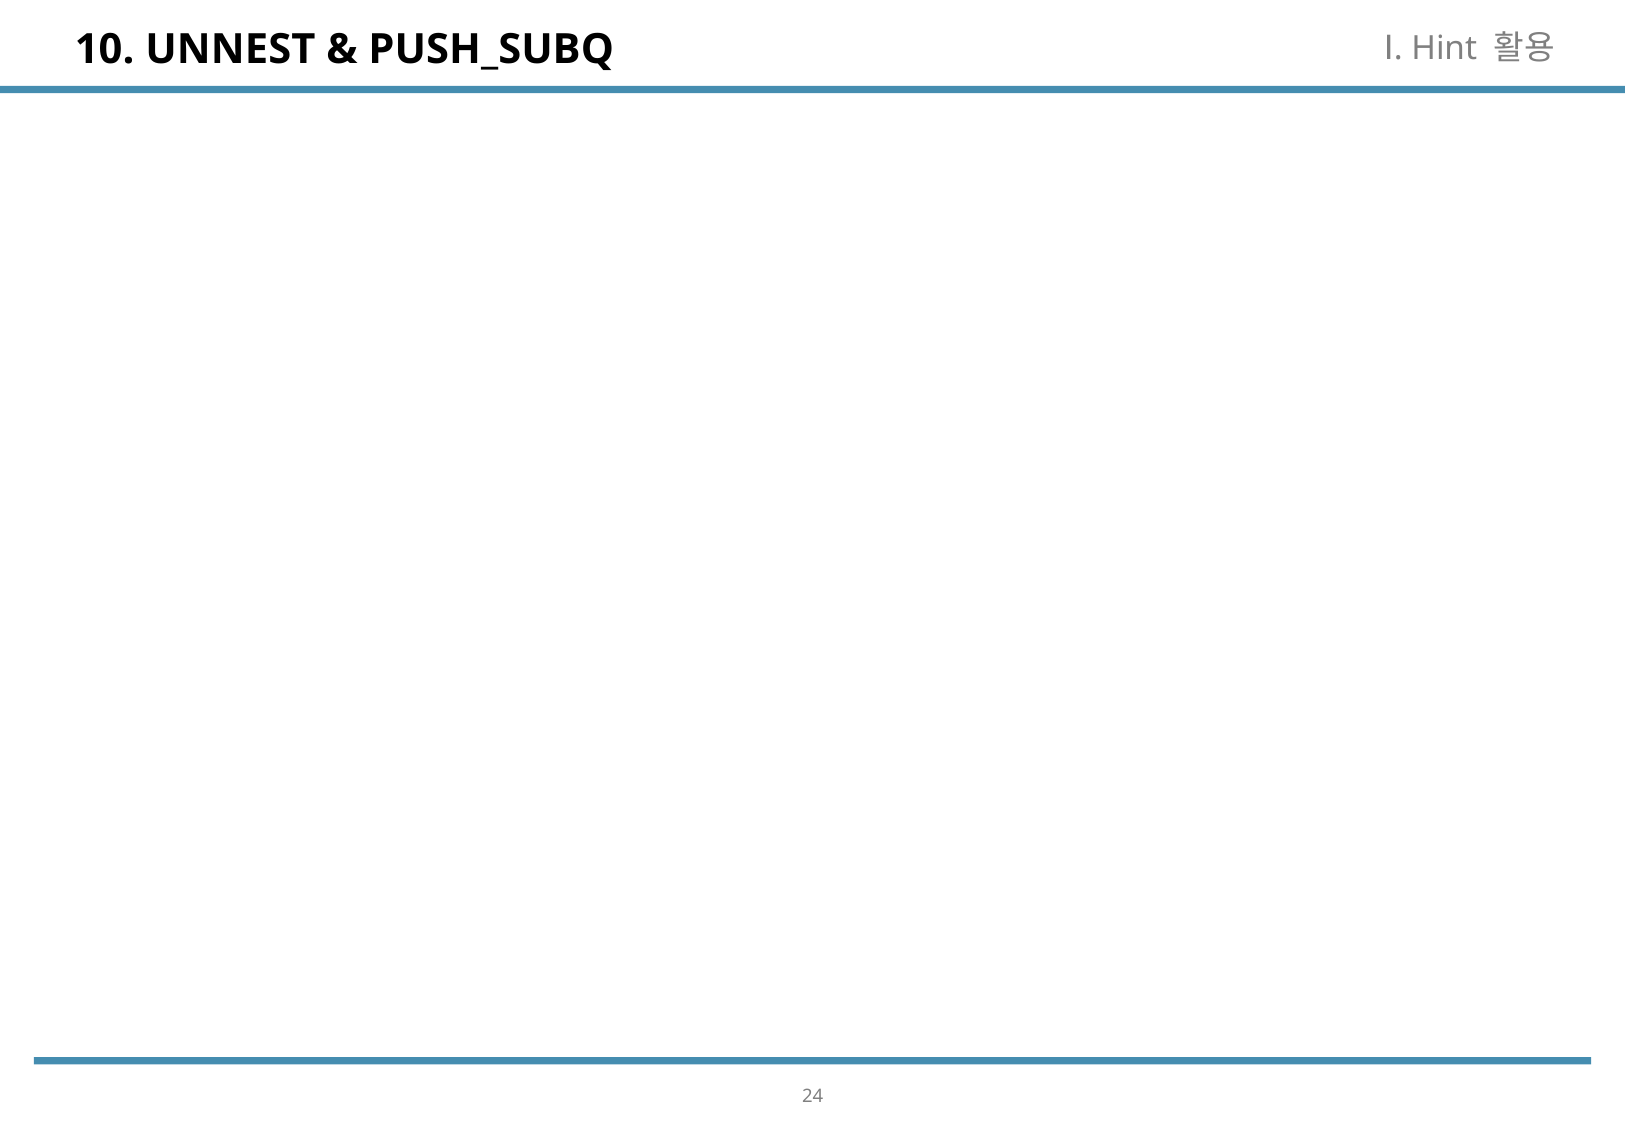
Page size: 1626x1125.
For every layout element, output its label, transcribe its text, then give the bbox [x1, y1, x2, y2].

title 10. UNNEST & PUSH_SUBQ [59, 8, 1141, 76]
list Ⅰ. Hint 활용 [1106, 10, 1570, 75]
slide_number 23 [728, 1070, 898, 1117]
